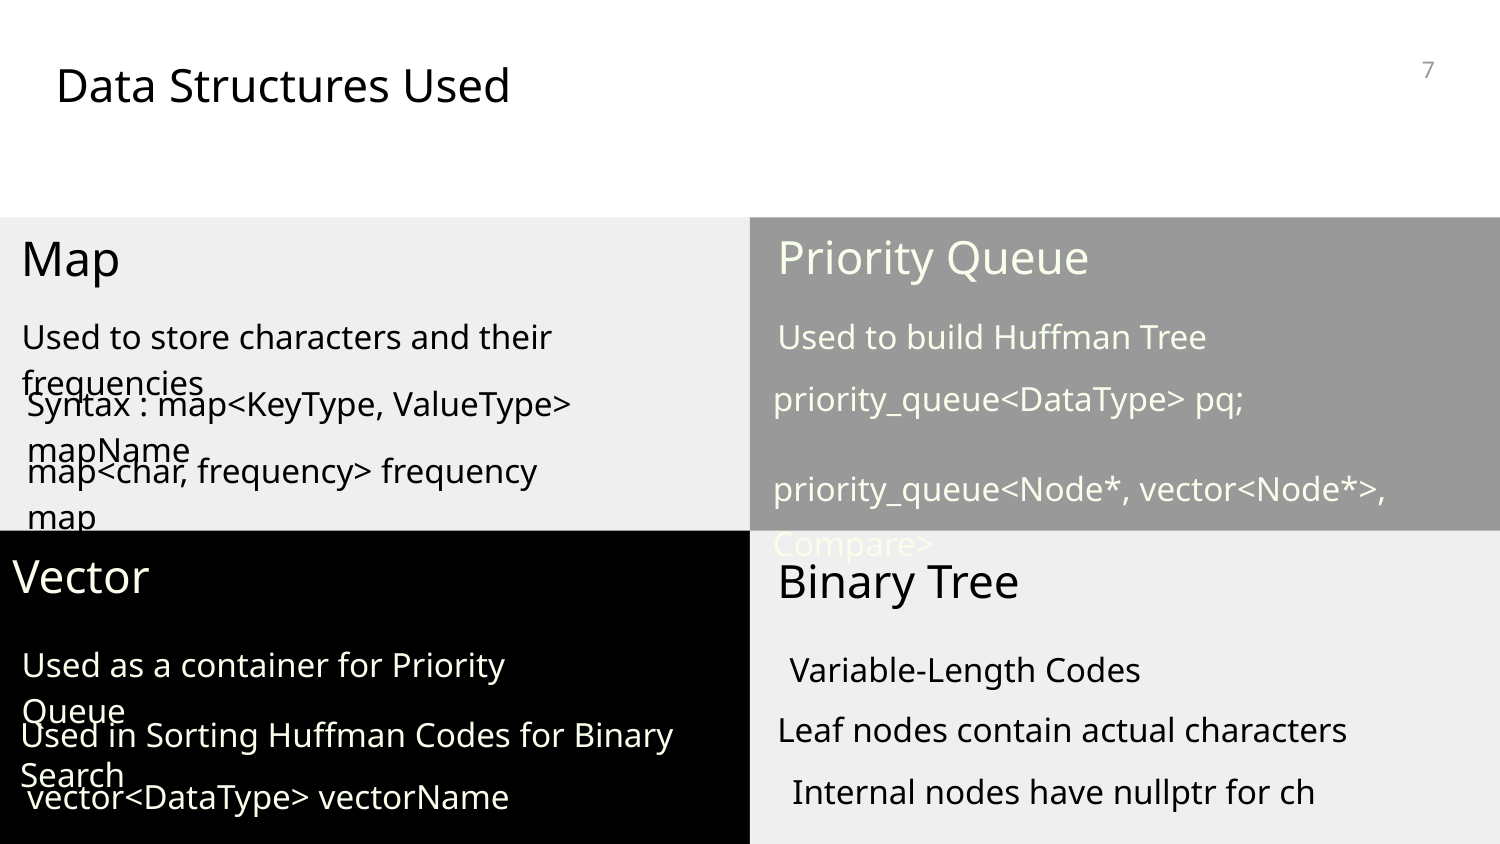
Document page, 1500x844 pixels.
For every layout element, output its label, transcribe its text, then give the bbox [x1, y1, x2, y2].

text_box priority_queue<DataType> pq; [757, 363, 1278, 419]
text_box Used in Sorting Huffman Codes for Binary Search [0, 699, 738, 756]
text_box Leaf nodes contain actual characters [777, 694, 1462, 761]
text_box vector<DataType> vectorName [2, 761, 645, 819]
text_box map<char, frequency> frequency map [2, 428, 629, 485]
text_box Map [20, 229, 611, 286]
text_box priority_queue<Node*, vector<Node*>, Compare> [757, 438, 1500, 496]
text_box Used as a container for Priority Queue [12, 638, 646, 694]
text_box Used to build Huffman Tree [777, 310, 1309, 366]
text_box Binary Tree [777, 552, 1083, 610]
subtitle Data Structures Used [40, 41, 693, 97]
text_box Used to store characters and their frequencies [12, 310, 721, 366]
text_box Variable-Length Codes [789, 643, 1360, 694]
slide_number ‹#› [1392, 41, 1450, 71]
text_box Priority Queue [777, 229, 1298, 286]
text_box Internal nodes have nullptr for ch [777, 756, 1411, 823]
text_box Syntax : map<KeyType, ValueType> mapName [2, 362, 703, 420]
text_box Vector [12, 547, 318, 605]
